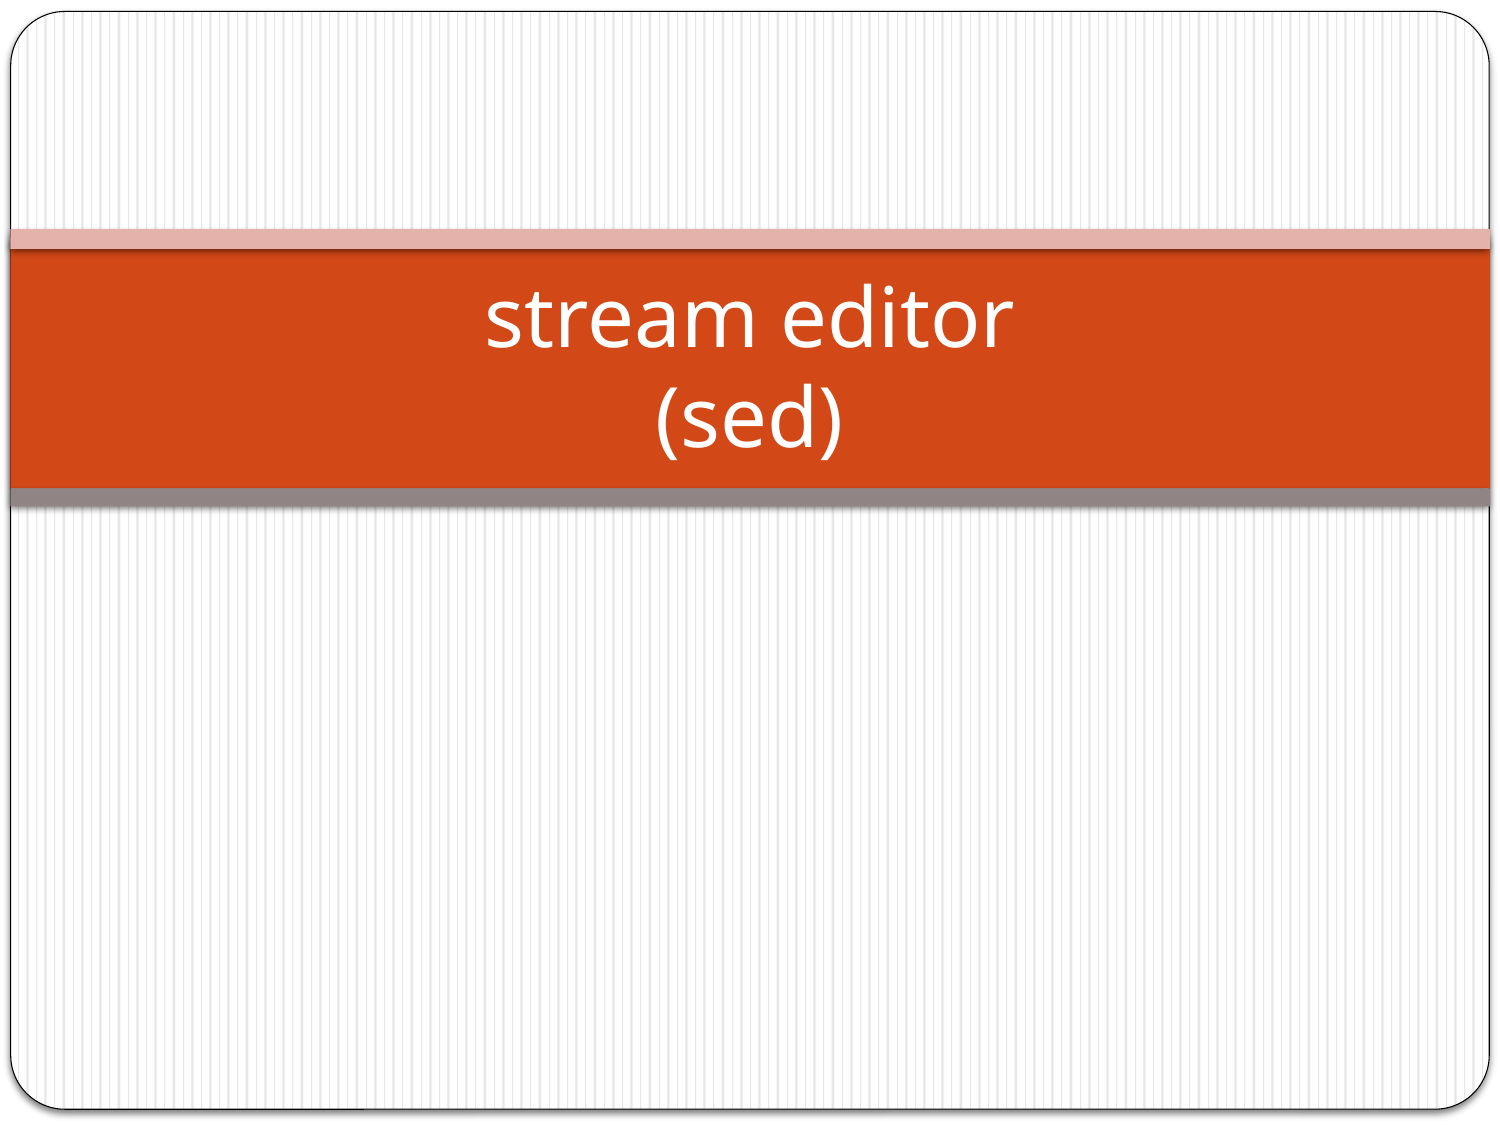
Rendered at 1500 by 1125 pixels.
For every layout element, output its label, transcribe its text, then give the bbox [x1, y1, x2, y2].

title stream editor (sed) [75, 247, 1425, 489]
